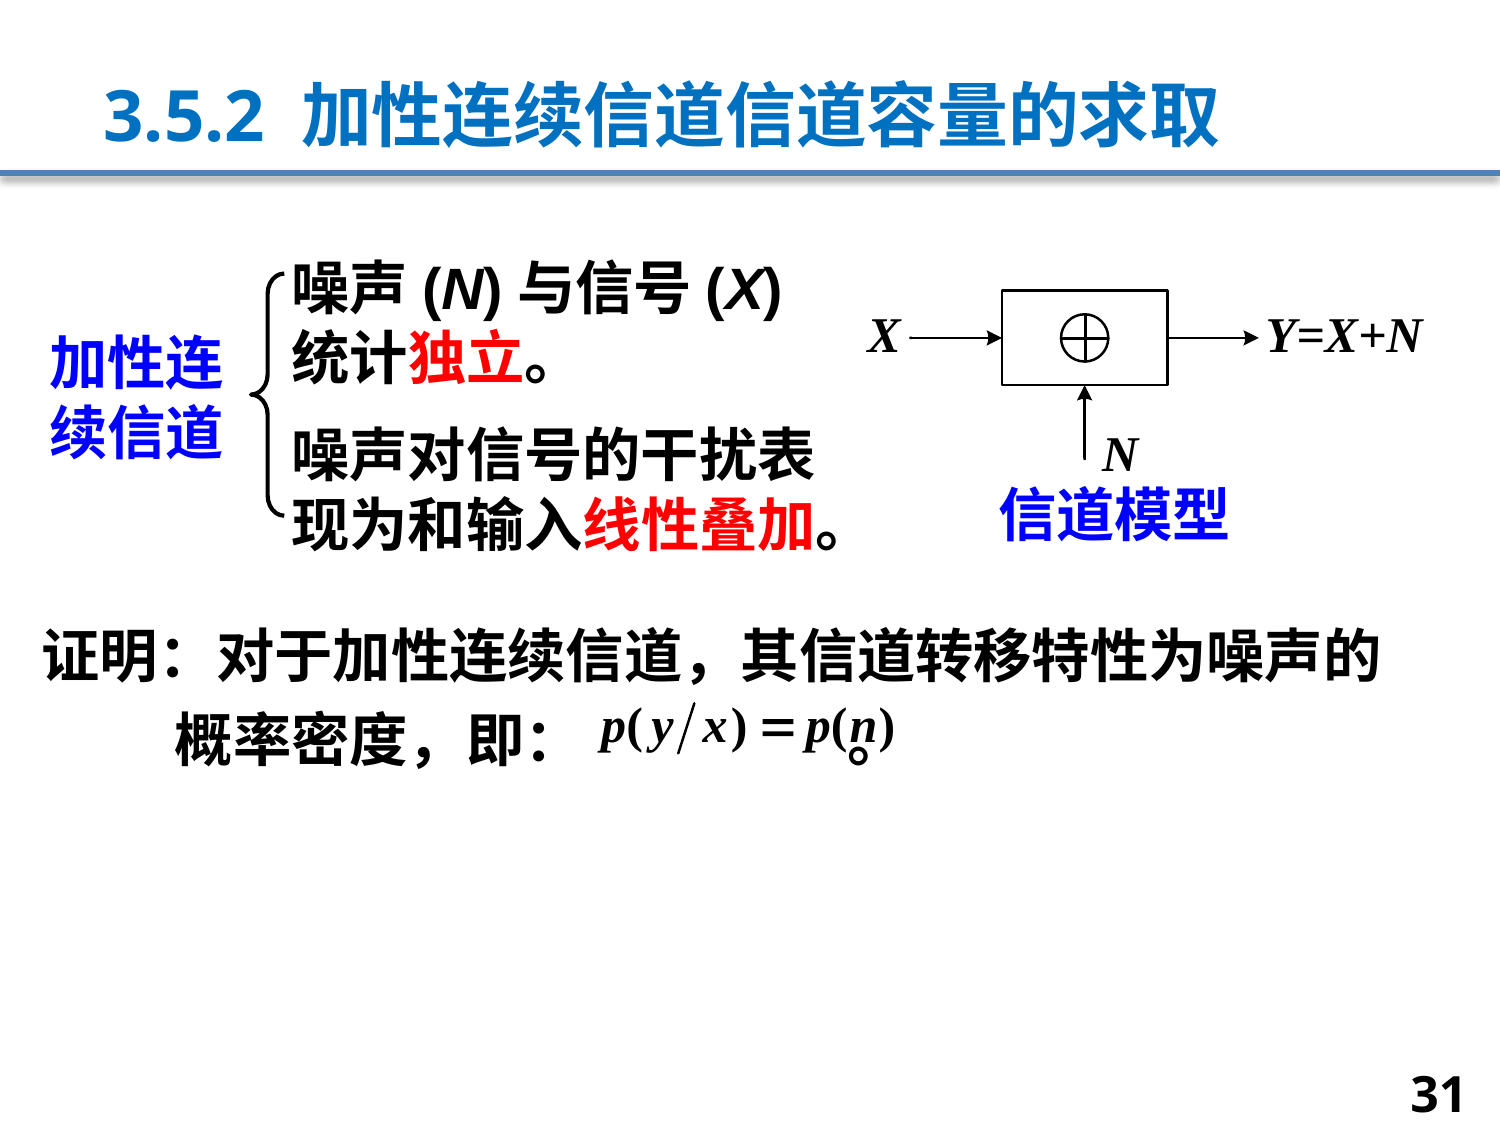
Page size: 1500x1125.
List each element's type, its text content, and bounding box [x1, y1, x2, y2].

text_box 证明：对于加性连续信道，其信道转移特性为噪声的 概率密度，即： 。 [26, 597, 1424, 781]
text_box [34, 243, 1426, 568]
slide_number 31 [1379, 1075, 1483, 1118]
title 3.5.2 加性连续信道信道容量的求取 [88, 30, 1412, 164]
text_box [586, 692, 904, 764]
